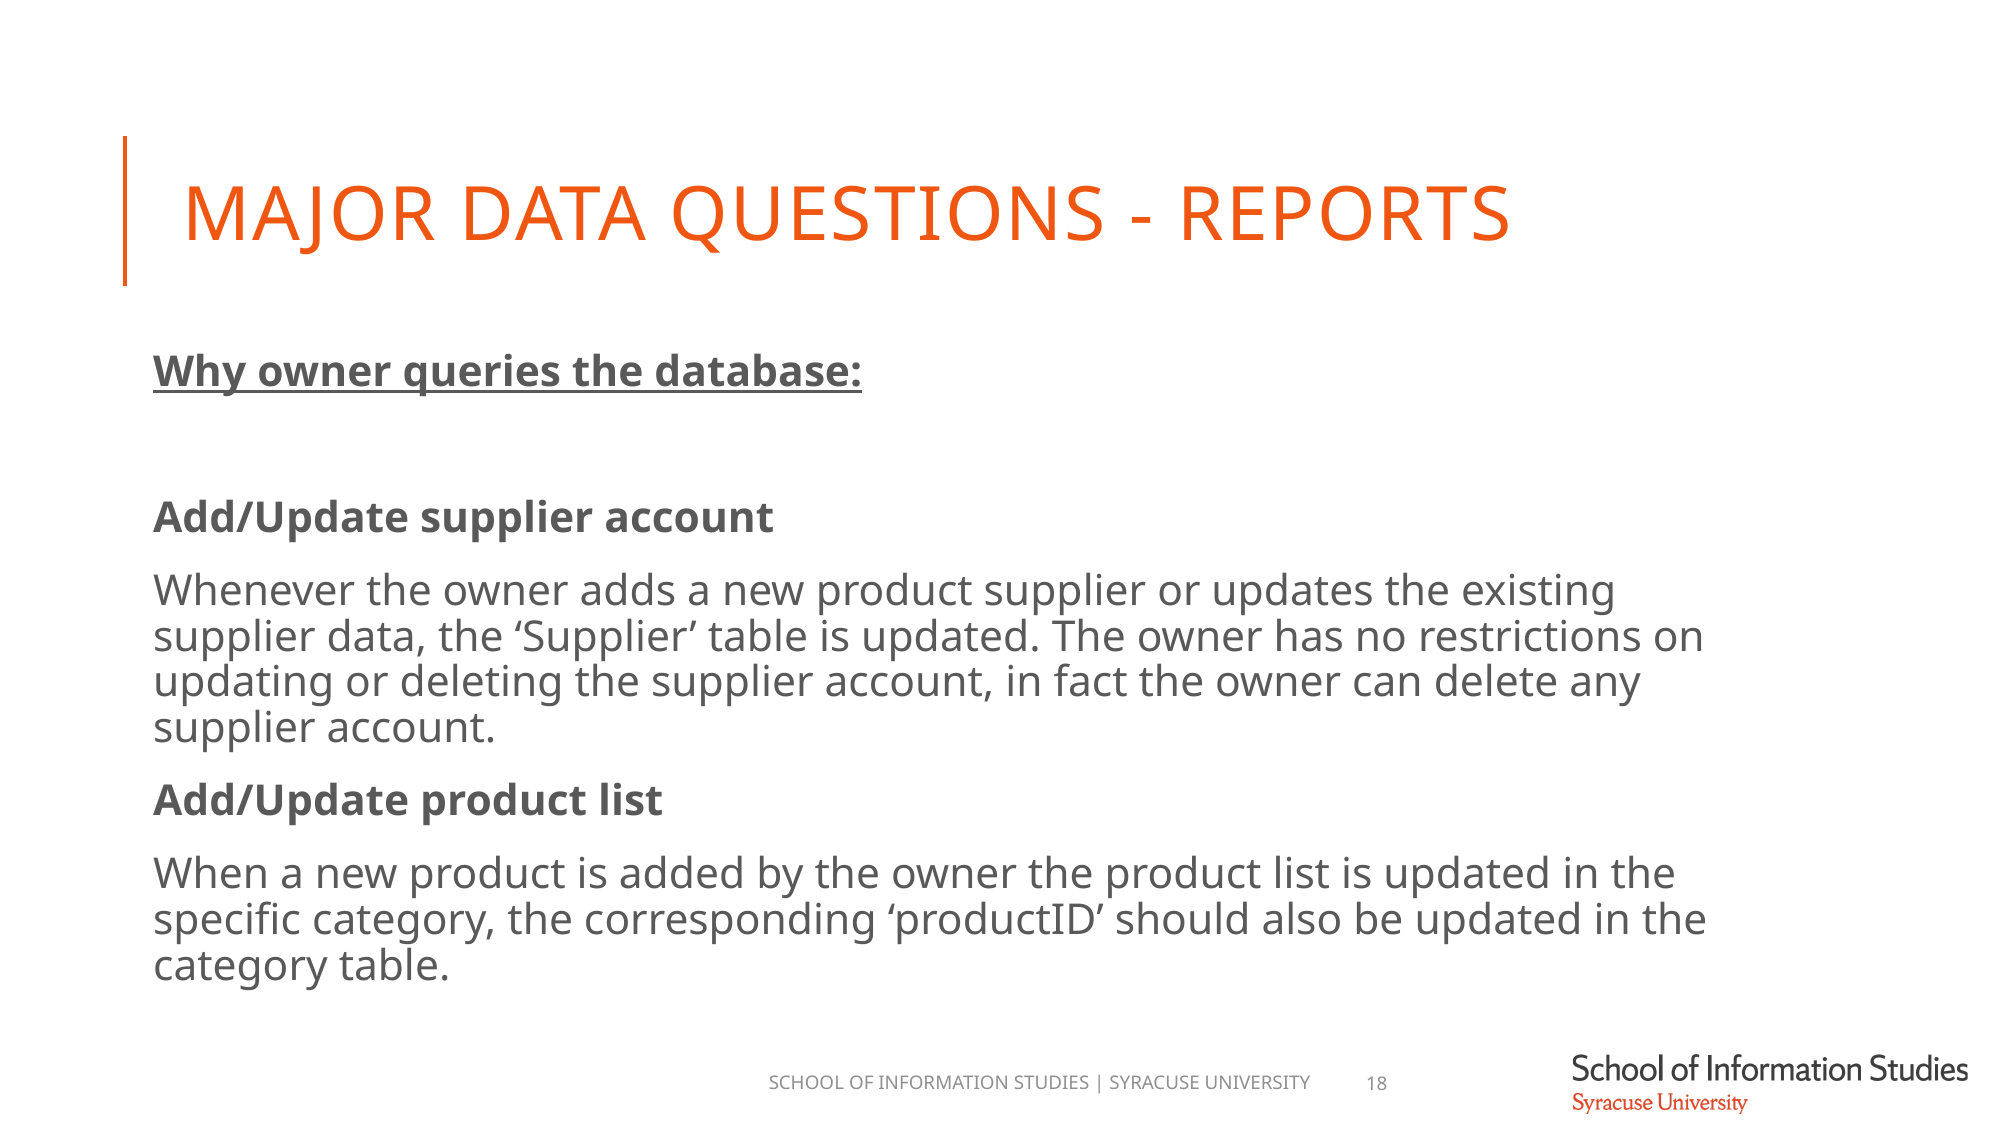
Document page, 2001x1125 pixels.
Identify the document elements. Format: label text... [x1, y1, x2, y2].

footer School of Information Studies | Syracuse University [584, 1061, 1325, 1107]
title MAJOR DATA QUESTIONS - REPORTS [168, 96, 1763, 341]
slide_number 18 [1351, 1062, 1556, 1108]
list Why owner queries the database: Add/Update supplier account Whenever the owner adds a new product supplier or updates the existing supplier data, the ‘Supplier’ table is updated. The owner has no restrictions on updating or deleting the supplier account, in fact the owner can delete any supplier account. Add/Update product list When a new product is added by the owner the product list is updated in the specific category, the corresponding ‘productID’ should also be updated in the category table. [131, 341, 1763, 1002]
